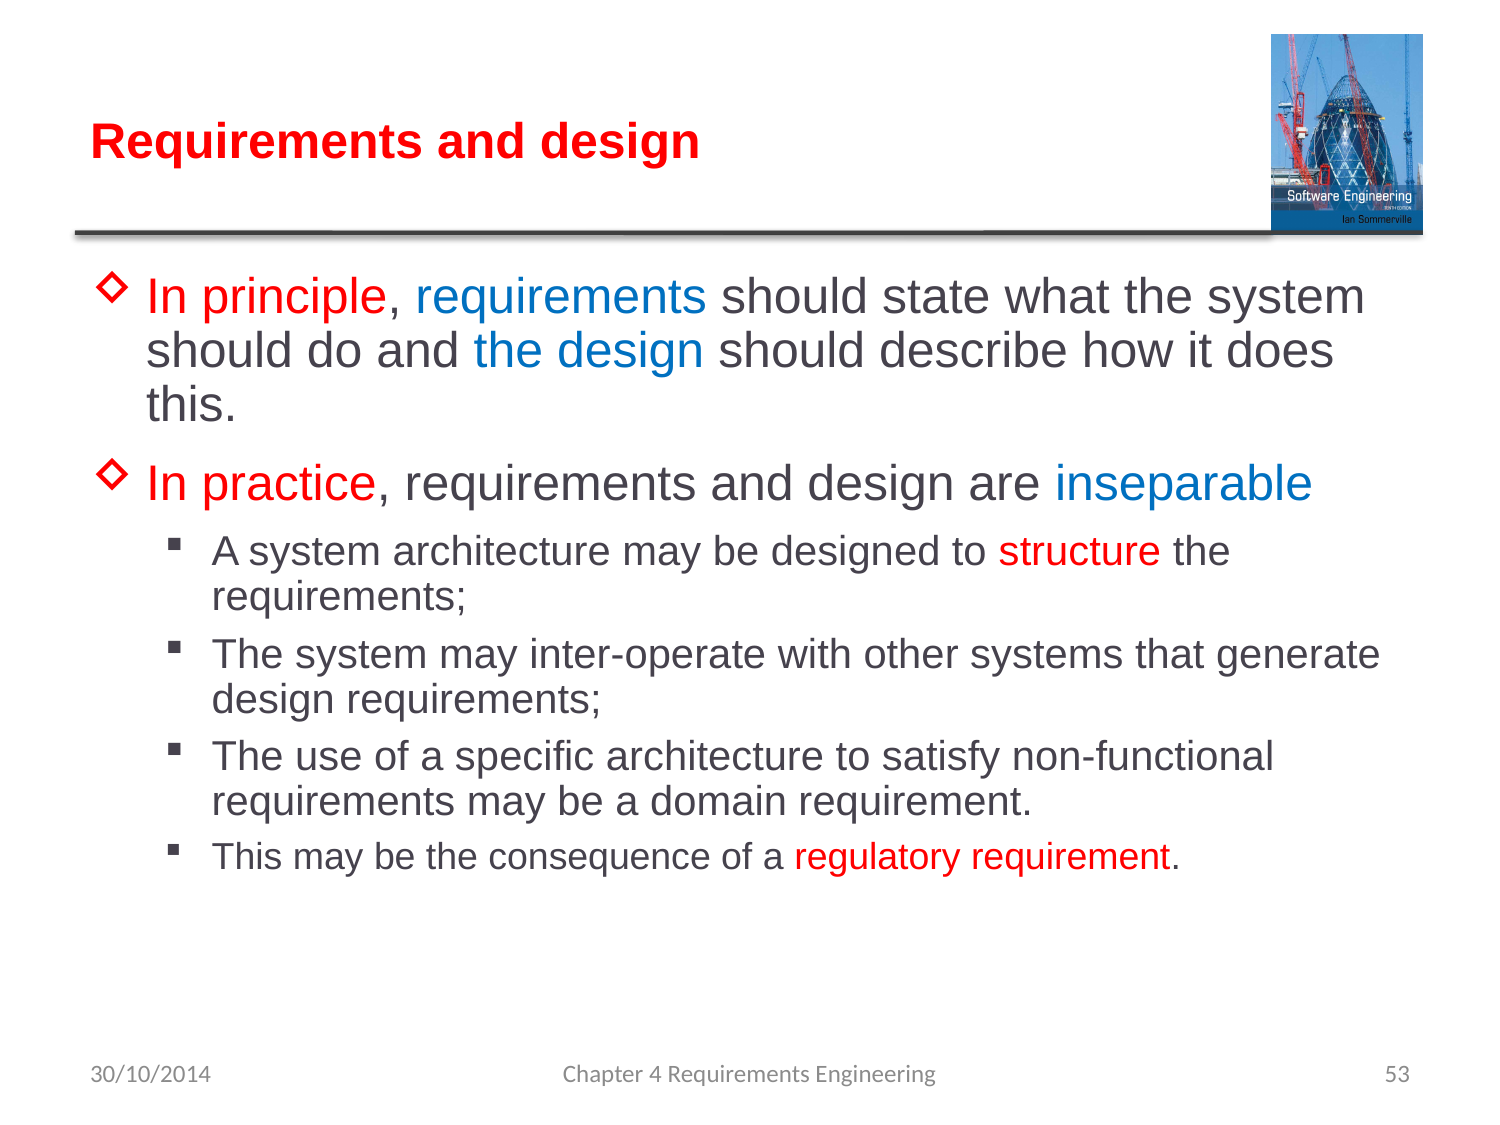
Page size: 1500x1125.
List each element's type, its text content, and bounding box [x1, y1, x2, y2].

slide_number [75, 1042, 425, 1103]
picture [1271, 34, 1423, 230]
slide_number 53 [1074, 1042, 1425, 1103]
footer Chapter 4 Requirements Engineering [512, 1042, 988, 1103]
list In principle, requirements should state what the system should do and the design should describe how it does this. In practice, requirements and design are inseparable A system architecture may be designed to structure the requirements; The system may inter-operate with other systems that generate design requirements; The use of a specific architecture to satisfy non-functional requirements may be a domain requirement. This may be the consequence of a regulatory requirement. [75, 262, 1425, 1005]
title Requirements and design [74, 44, 1272, 233]
